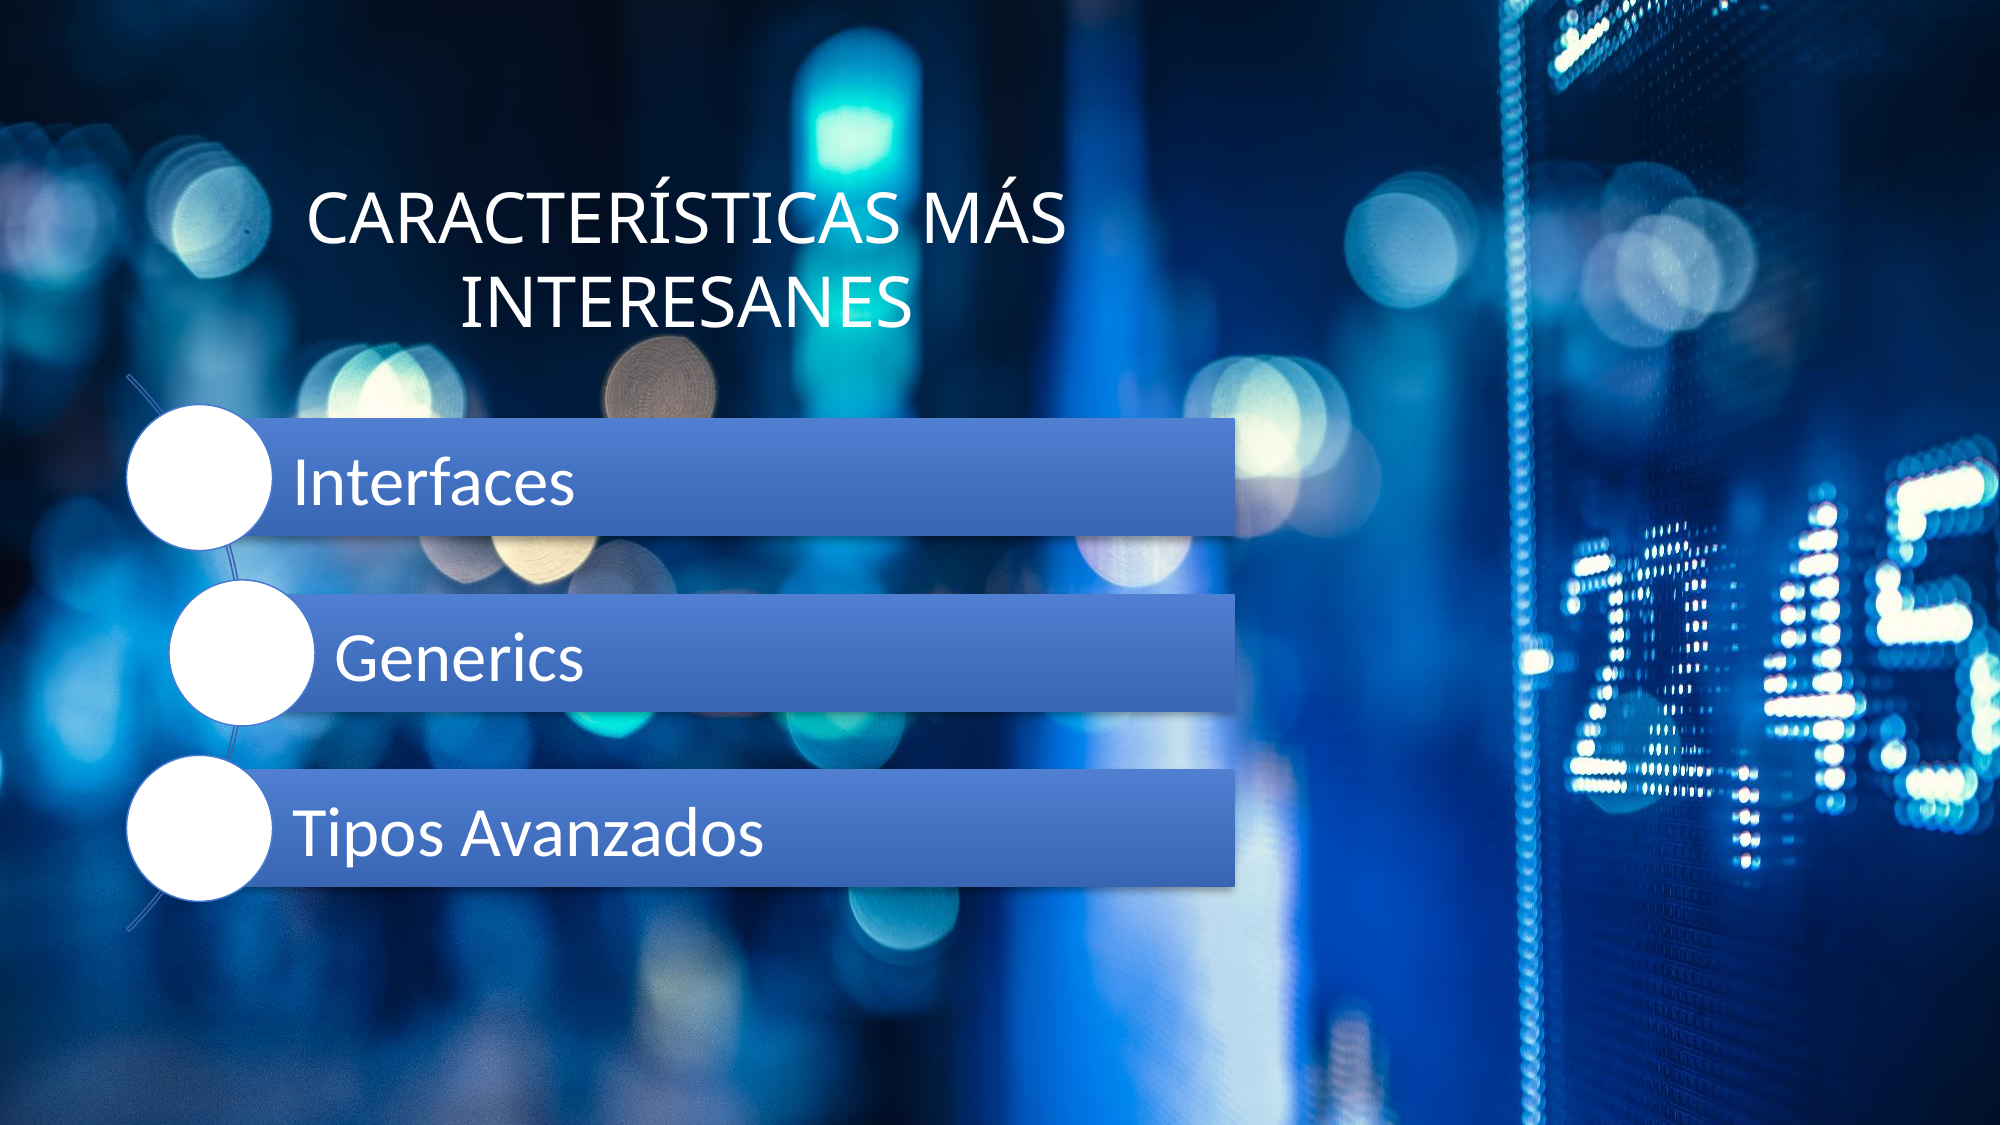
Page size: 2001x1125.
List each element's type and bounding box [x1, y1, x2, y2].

picture [0, 0, 2000, 1125]
list [117, 360, 1243, 946]
